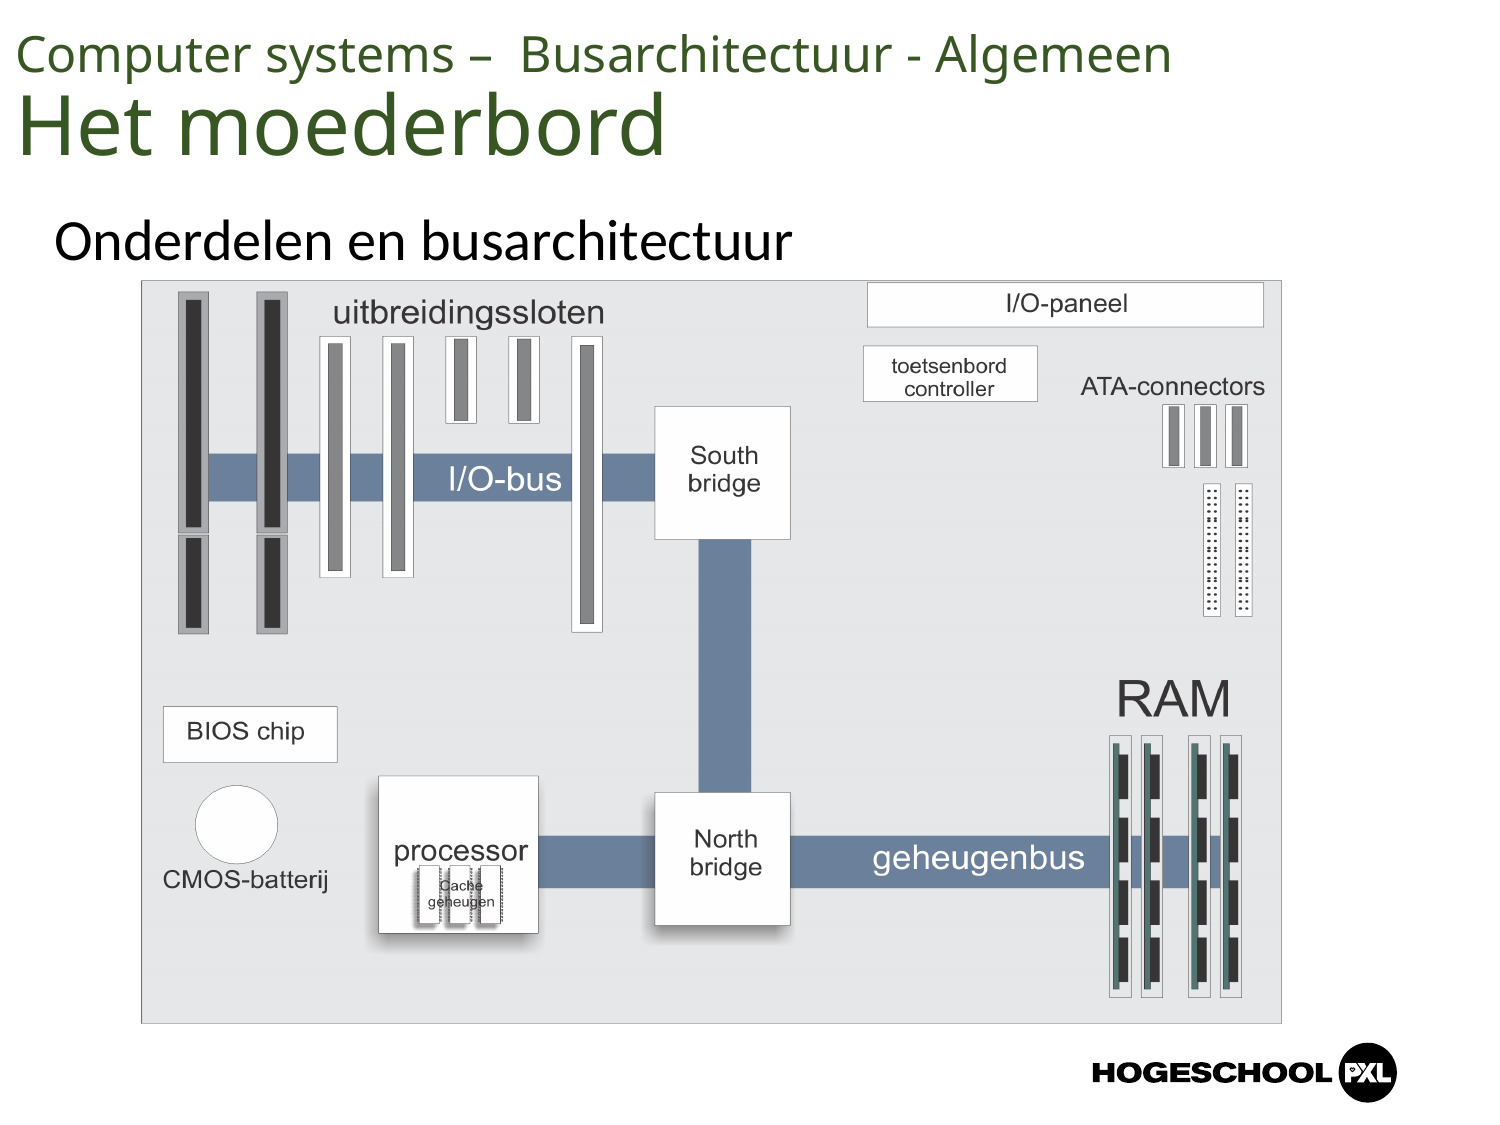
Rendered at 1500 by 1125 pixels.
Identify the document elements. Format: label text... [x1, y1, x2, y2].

picture [141, 280, 1282, 1024]
list Onderdelen en busarchitectuur [39, 203, 1333, 917]
text_box Computer systems – Busarchitectuur - Algemeen Het moederbord [0, 0, 1500, 203]
